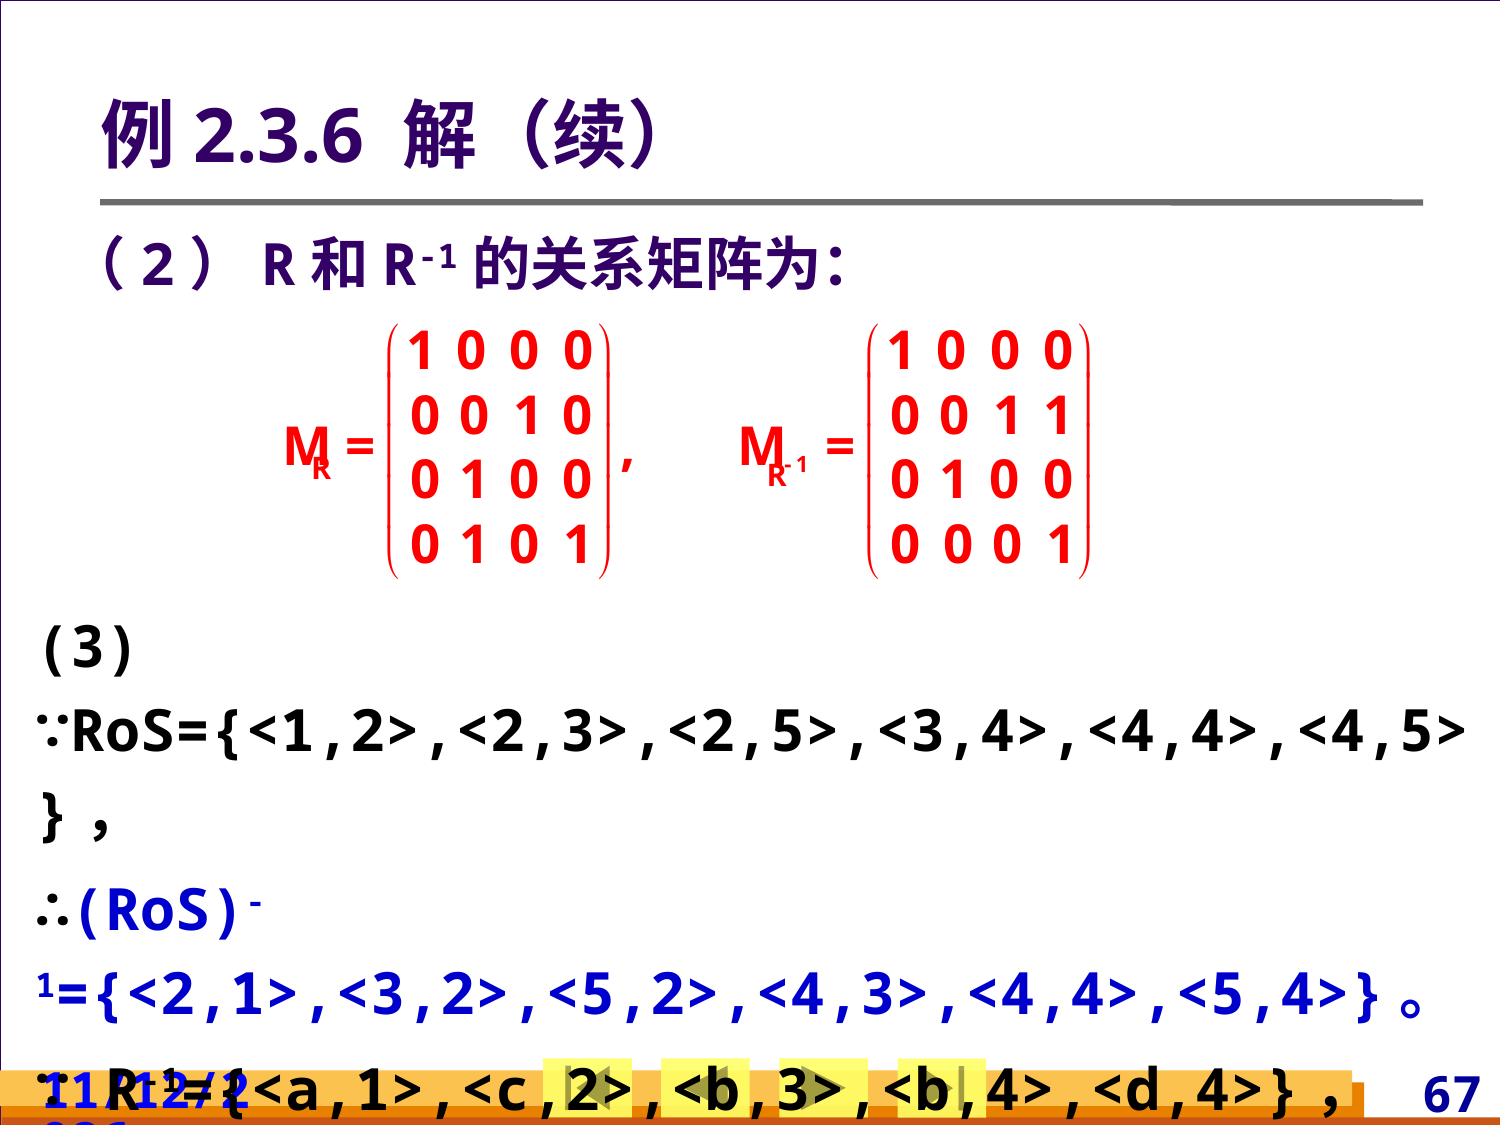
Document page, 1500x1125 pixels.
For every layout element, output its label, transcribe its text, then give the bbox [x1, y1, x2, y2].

text_box (3) ∵RoS={<1,2>,<2,3>,<2,5>,<3,4>,<4,4>,<4,5>}， ∴(RoS)-1={<2,1>,<3,2>,<5,2>,<4,3>,<4,4>,<5,4>}。 ∵ R-1={<a,1>,<c,2>,<b,3>,<b,4>,<d,4>}， S-1={<2,a>,<4,b>,<3,c>,<5,c>,<5,d>}， ∴ S-1oR-1={<2,1>,<3,2>,<5,2>,<4,3>,<4,4>,<5,4>}。 [35, 587, 1483, 1125]
title 例2.3.6 解（续） [100, 36, 1424, 241]
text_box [273, 314, 1105, 592]
text_box （2）R和R-1的关系矩阵为： [53, 220, 1217, 305]
